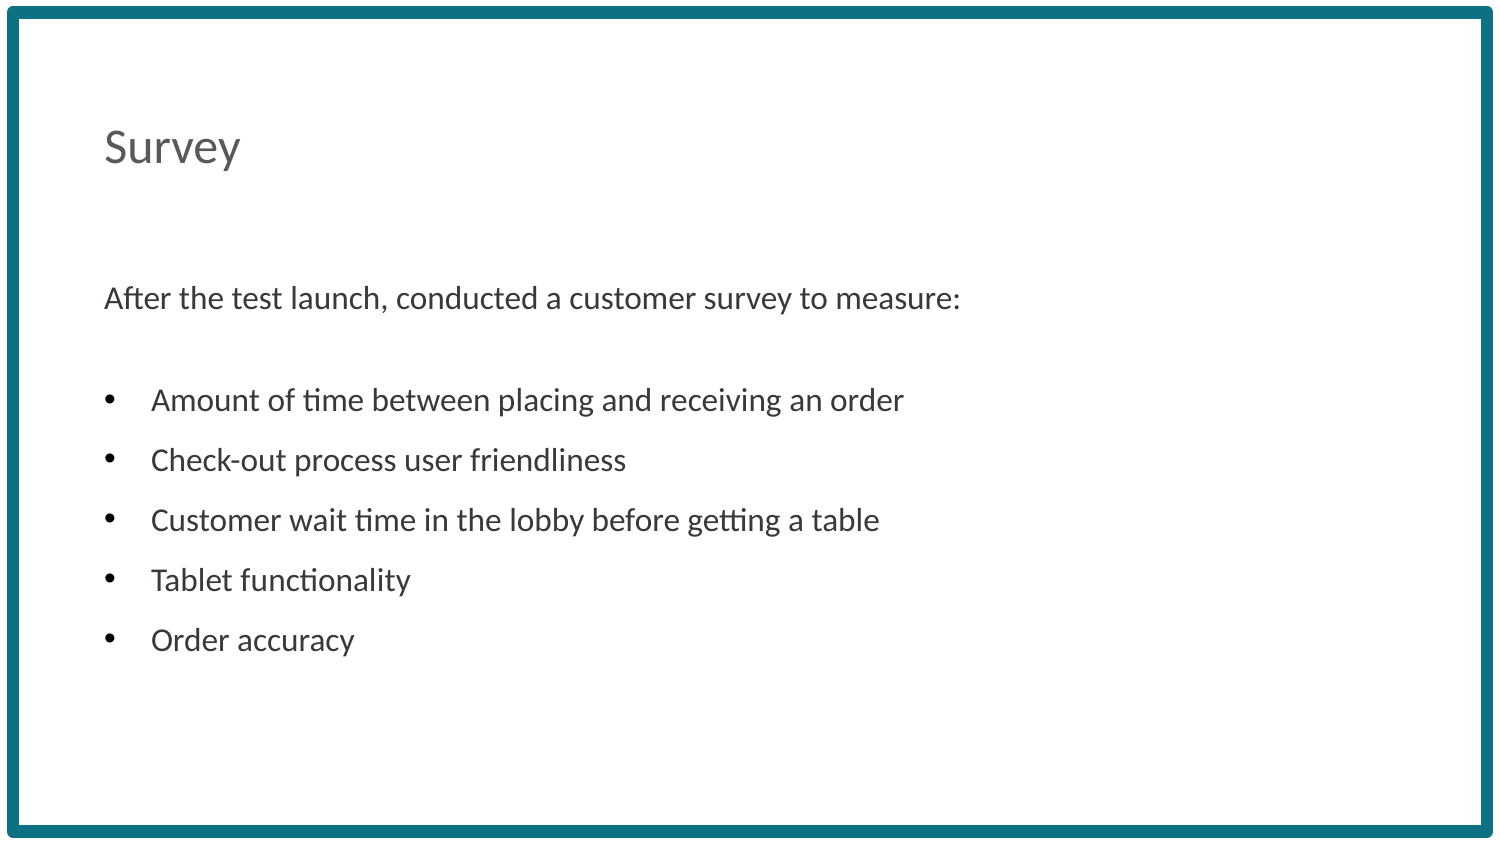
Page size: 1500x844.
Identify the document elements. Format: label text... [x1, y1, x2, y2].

text_box After the test launch, conducted a customer survey to measure: [89, 228, 1154, 324]
text_box Amount of time between placing and receiving an order Check-out process user friendliness Customer wait time in the lobby before getting a table Tablet functionality Order accuracy [89, 351, 1154, 736]
subtitle Survey [89, 98, 1488, 229]
text_box [12, 12, 1488, 832]
